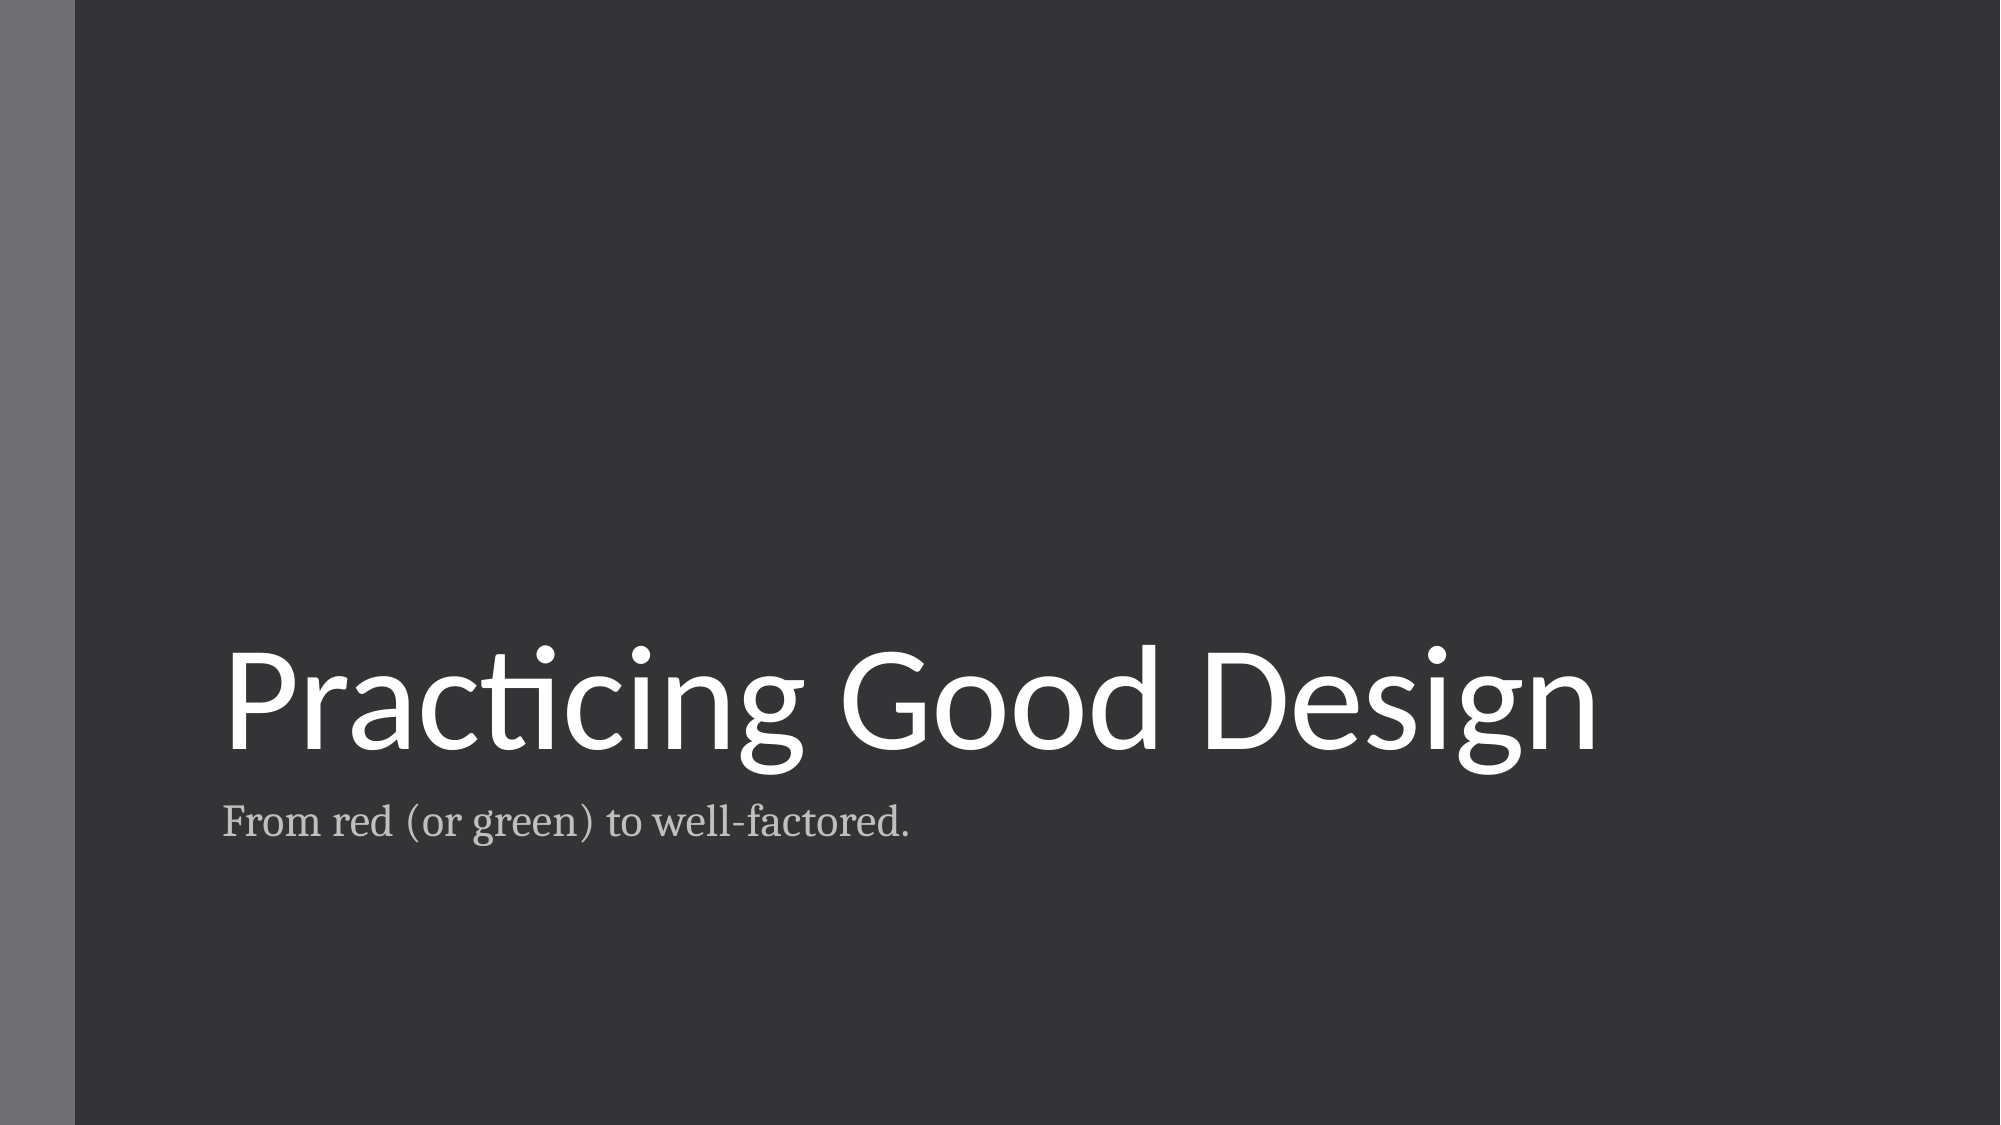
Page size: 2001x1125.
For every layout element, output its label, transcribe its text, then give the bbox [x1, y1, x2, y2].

subtitle From red (or green) to well-factored. [206, 787, 1752, 1065]
title Practicing Good Design [206, 124, 1752, 787]
